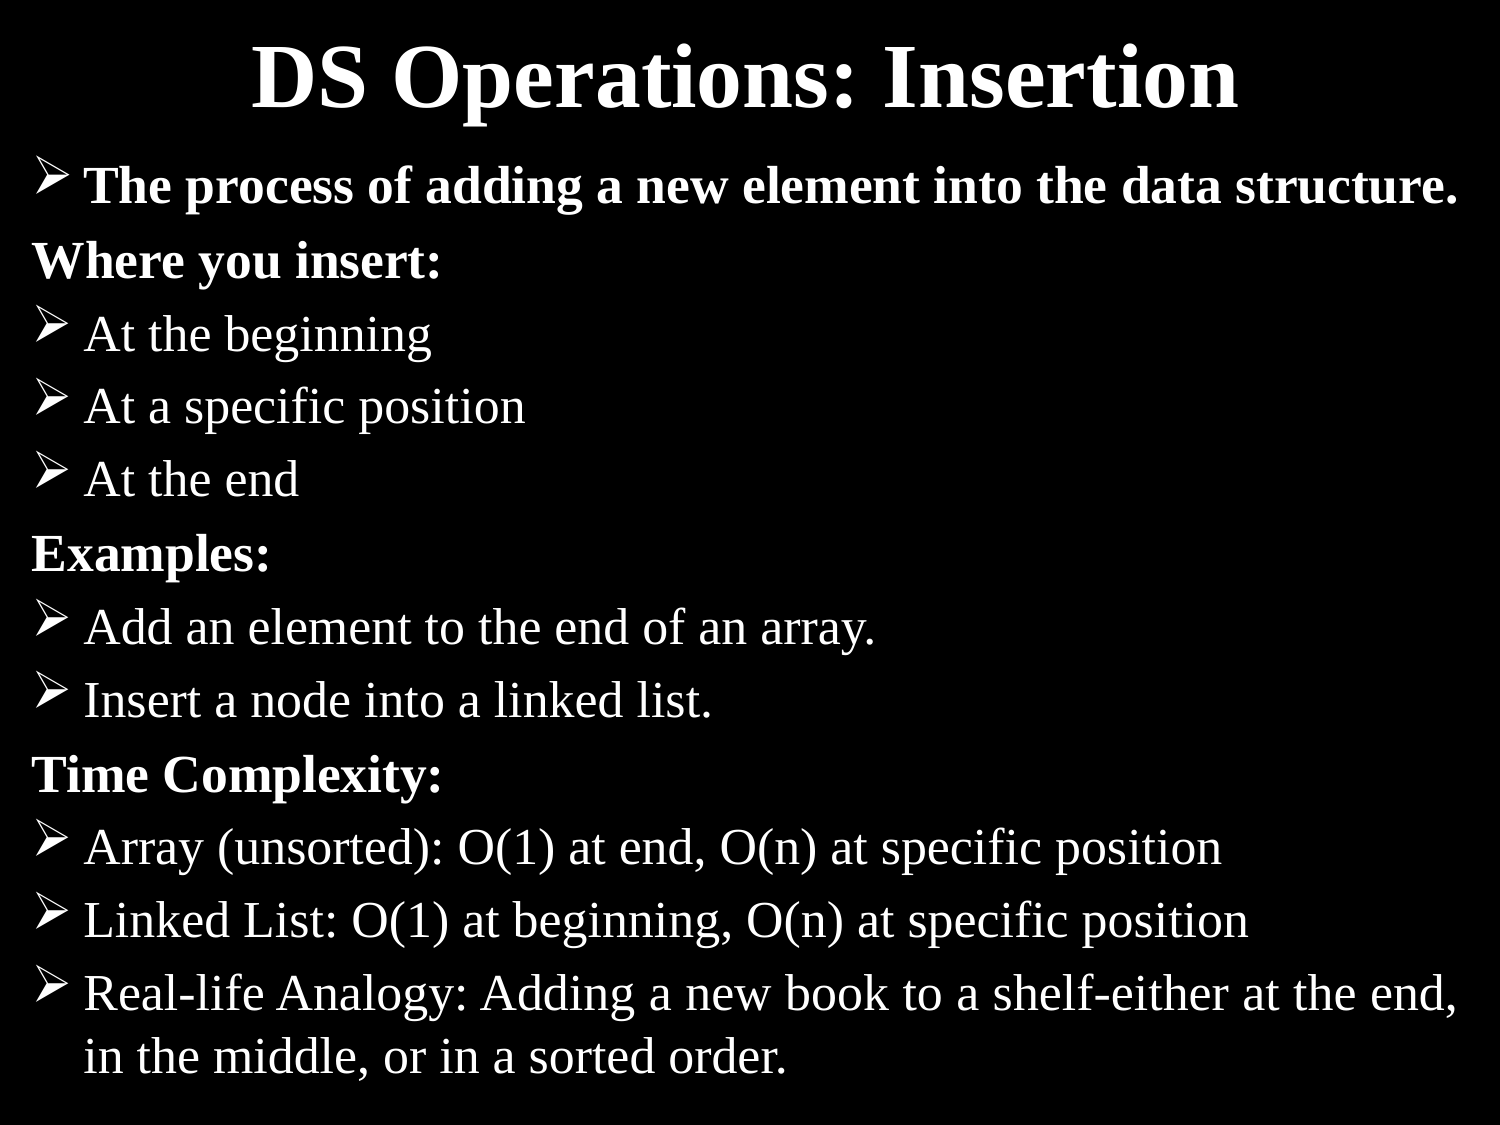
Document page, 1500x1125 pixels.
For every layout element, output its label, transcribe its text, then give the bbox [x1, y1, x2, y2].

list The process of adding a new element into the data structure. Where you insert: At the beginning At a specific position At the end Examples: Add an element to the end of an array. Insert a node into a linked list. Time Complexity: Array (unsorted): O(1) at end, O(n) at specific position Linked List: O(1) at beginning, O(n) at specific position Real-life Analogy: Adding a new book to a shelf-either at the end, in the middle, or in a sorted order. [16, 142, 1476, 1099]
title DS Operations: Insertion [16, 0, 1476, 142]
